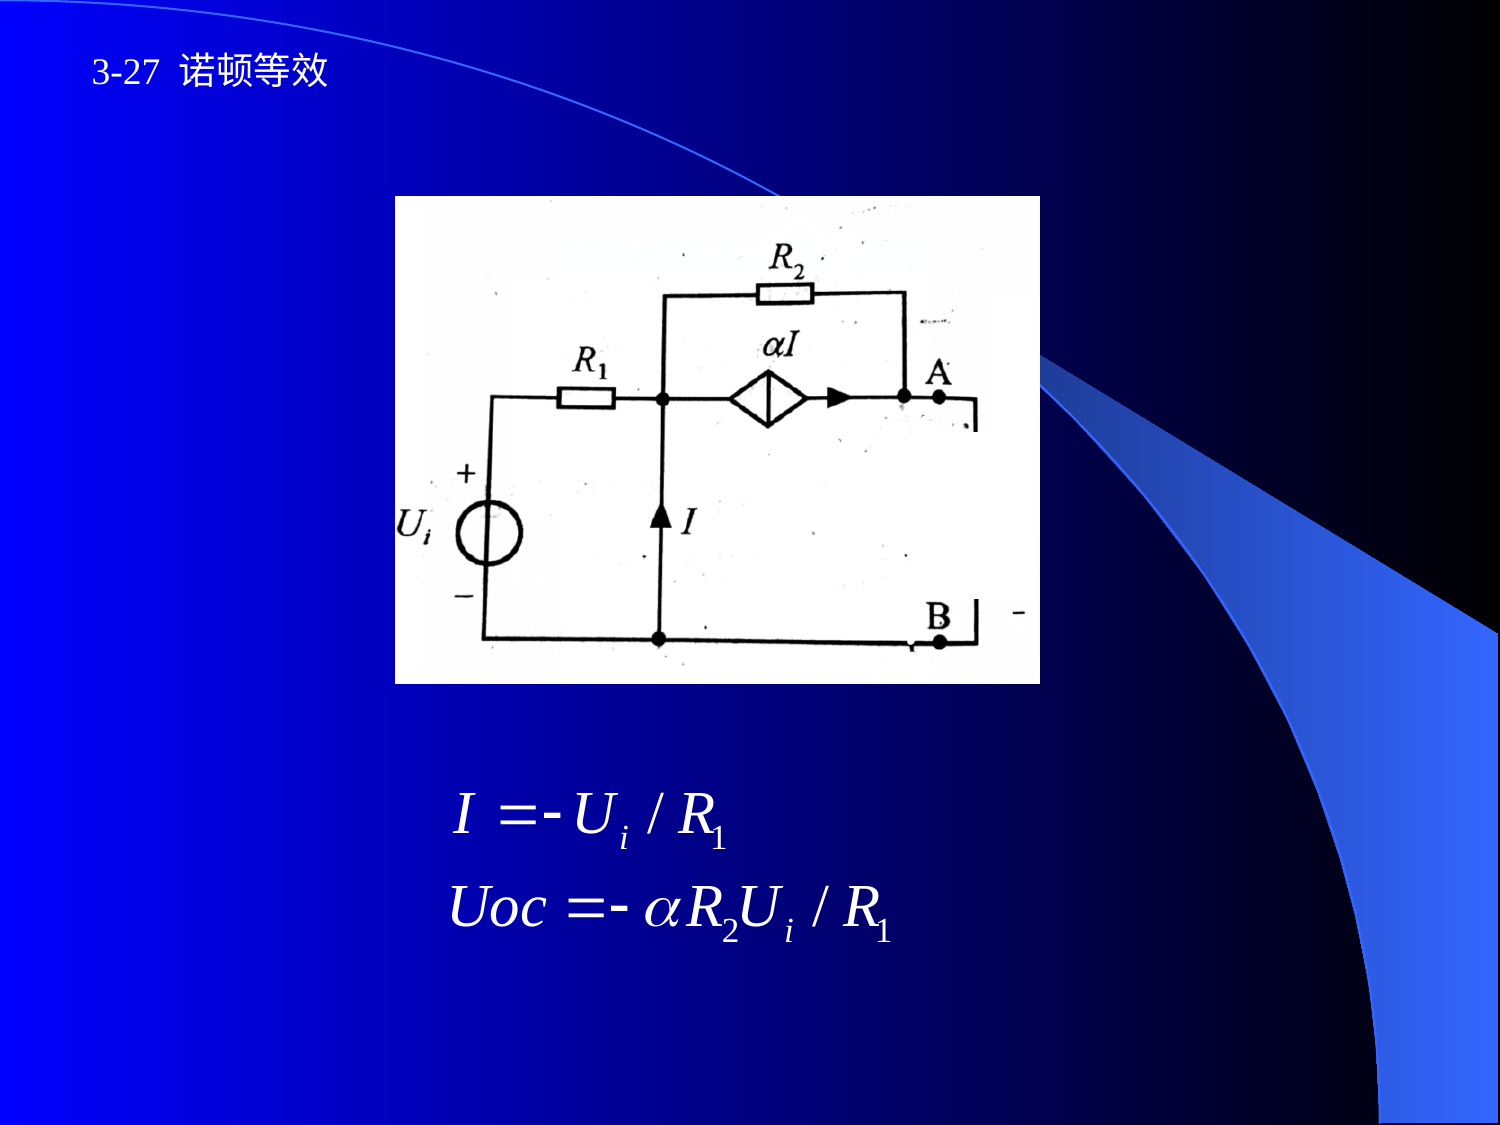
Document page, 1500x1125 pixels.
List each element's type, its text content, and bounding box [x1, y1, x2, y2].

text_box 3-27 诺顿等效 [76, 39, 455, 100]
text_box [442, 773, 900, 957]
picture [395, 195, 1040, 685]
